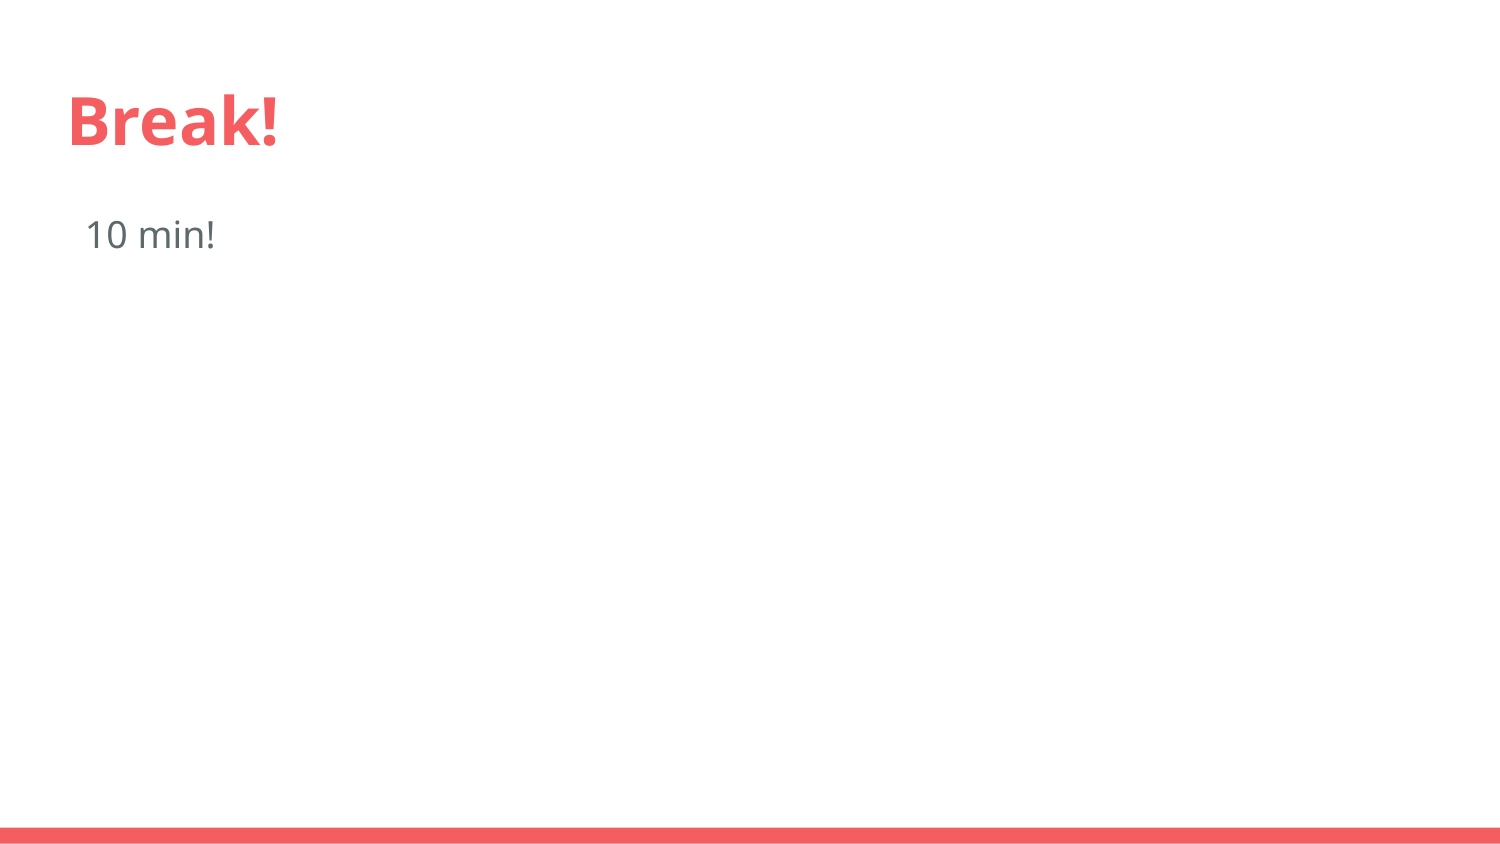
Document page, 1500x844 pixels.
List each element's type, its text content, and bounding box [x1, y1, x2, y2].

list 10 min! [51, 189, 1449, 750]
title Break! [51, 64, 1449, 167]
